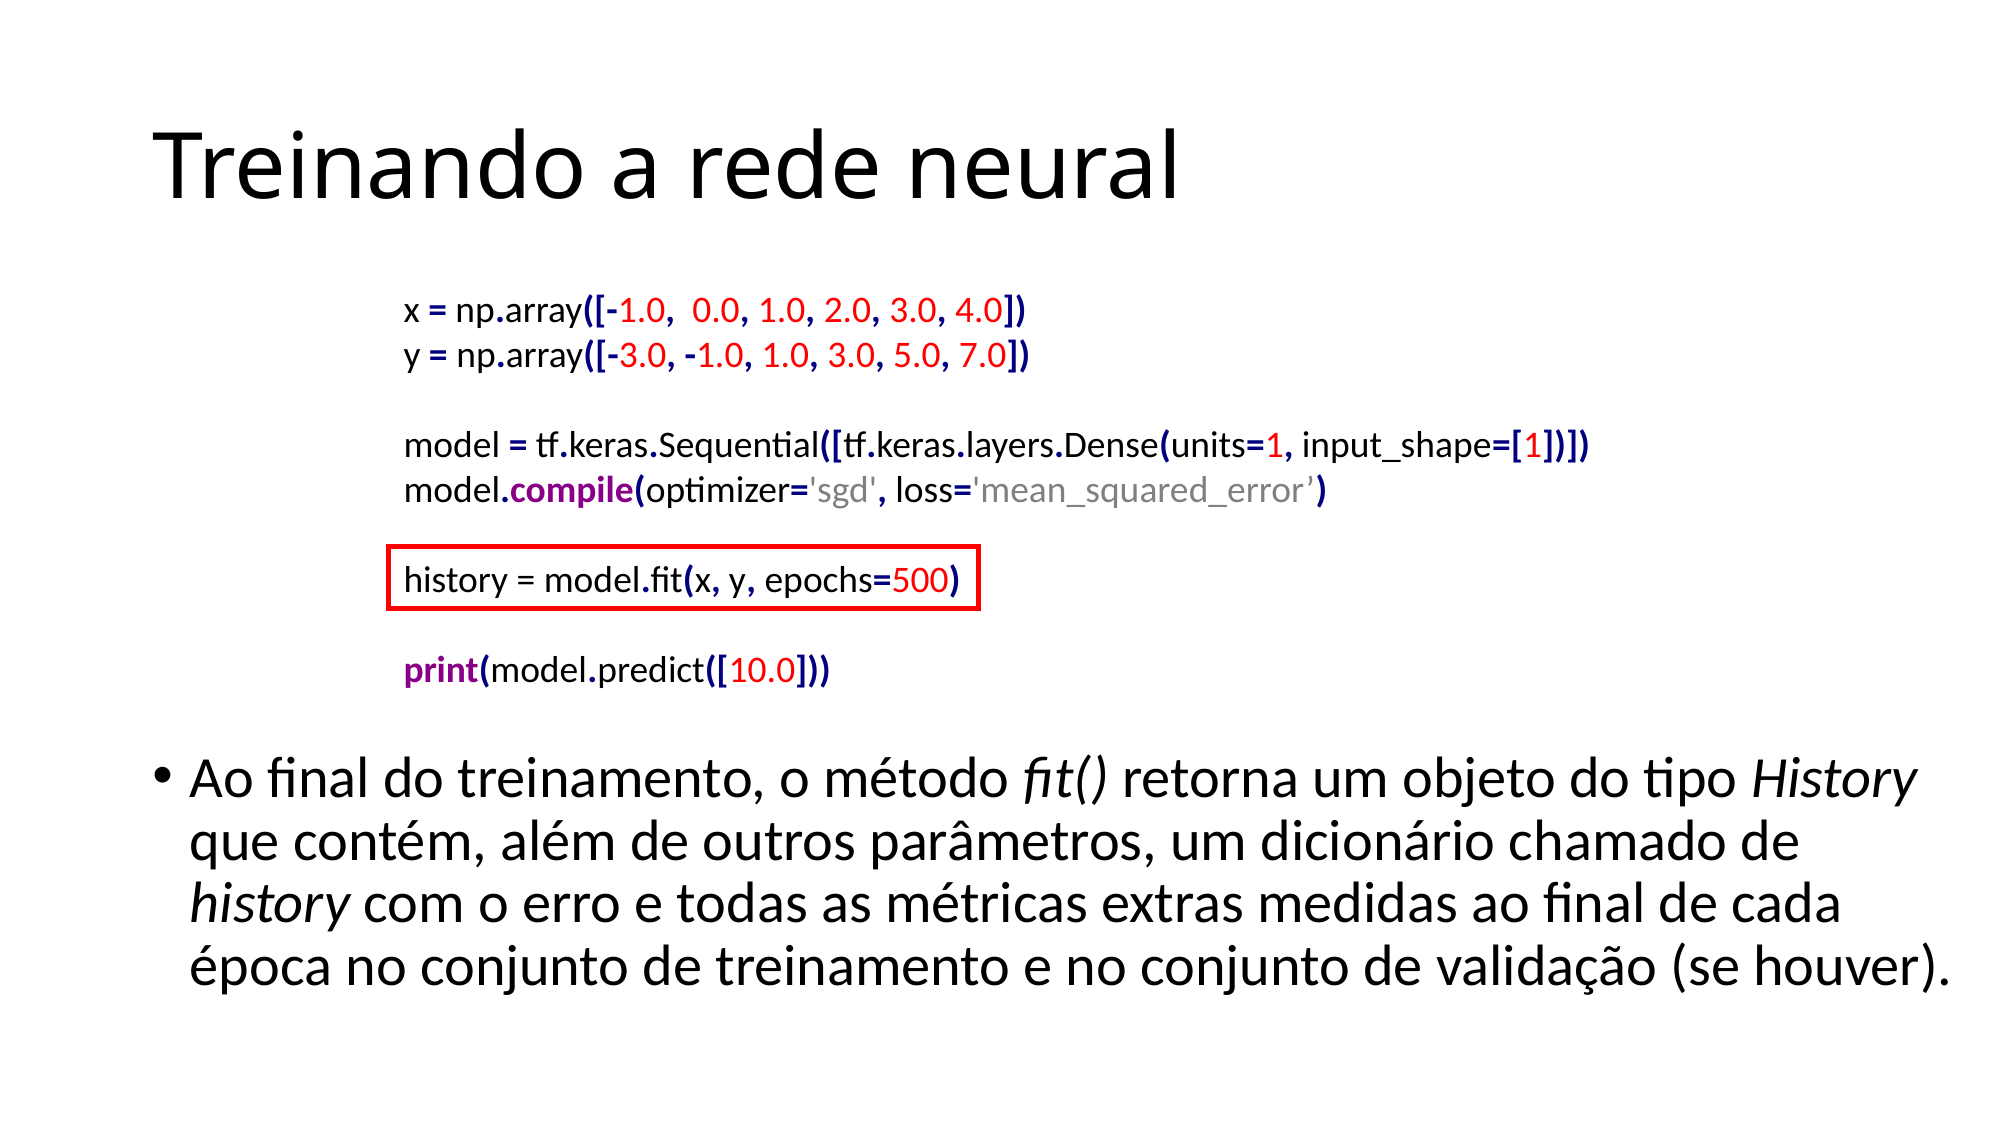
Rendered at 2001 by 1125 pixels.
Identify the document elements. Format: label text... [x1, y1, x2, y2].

list Ao final do treinamento, o método fit() retorna um objeto do tipo History que contém, além de outros parâmetros, um dicionário chamado de history com o erro e todas as métricas extras medidas ao final de cada época no conjunto de treinamento e no conjunto de validação (se houver). [137, 739, 1981, 1125]
text_box [388, 545, 979, 609]
title Treinando a rede neural [137, 59, 1863, 278]
text_box x = np.array([-1.0, 0.0, 1.0, 2.0, 3.0, 4.0]) y = np.array([-3.0, -1.0, 1.0, 3.0, 5.0, 7.0]) model = tf.keras.Sequential([tf.keras.layers.Dense(units=1, input_shape=[1])]) model.compile(optimizer='sgd', loss='mean_squared_error’) history = model.fit(x, y, epochs=500) print(model.predict([10.0])) [388, 277, 1612, 697]
